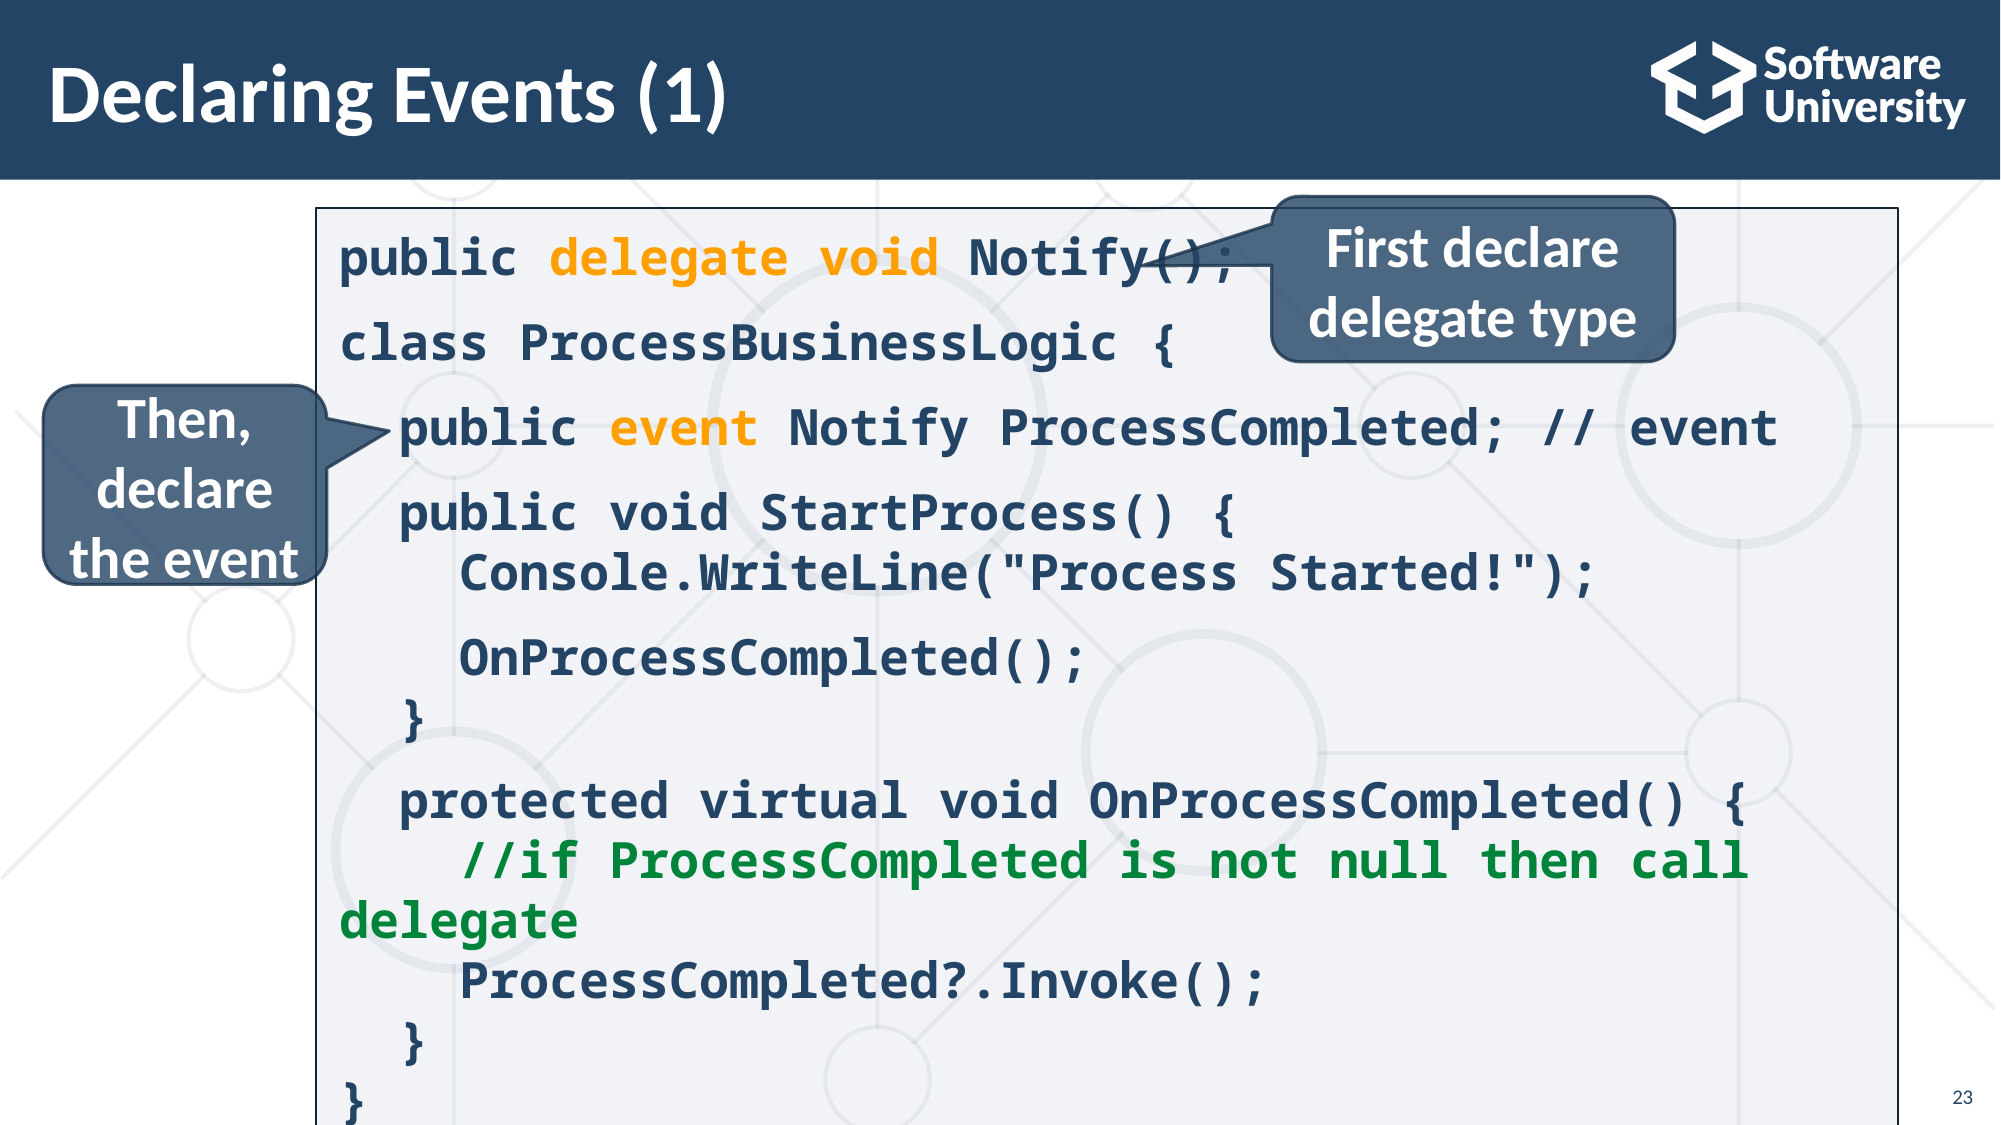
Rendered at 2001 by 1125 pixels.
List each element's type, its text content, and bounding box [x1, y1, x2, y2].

picture [1651, 41, 1966, 134]
text_box Then, declare the event [41, 383, 392, 587]
title Declaring Events (1) [31, 16, 1625, 162]
text_box public delegate void Notify(); class ProcessBusinessLogic { public event Notify ProcessCompleted; // event public void StartProcess() { Console.WriteLine("Process Started!"); OnProcessCompleted(); } protected virtual void OnProcessCompleted() { //if ProcessCompleted is not null then call delegate ProcessCompleted?.Invoke(); } } [315, 208, 1898, 1125]
slide_number 23 [1927, 1067, 1989, 1117]
text_box First declare delegate type [1139, 194, 1677, 364]
